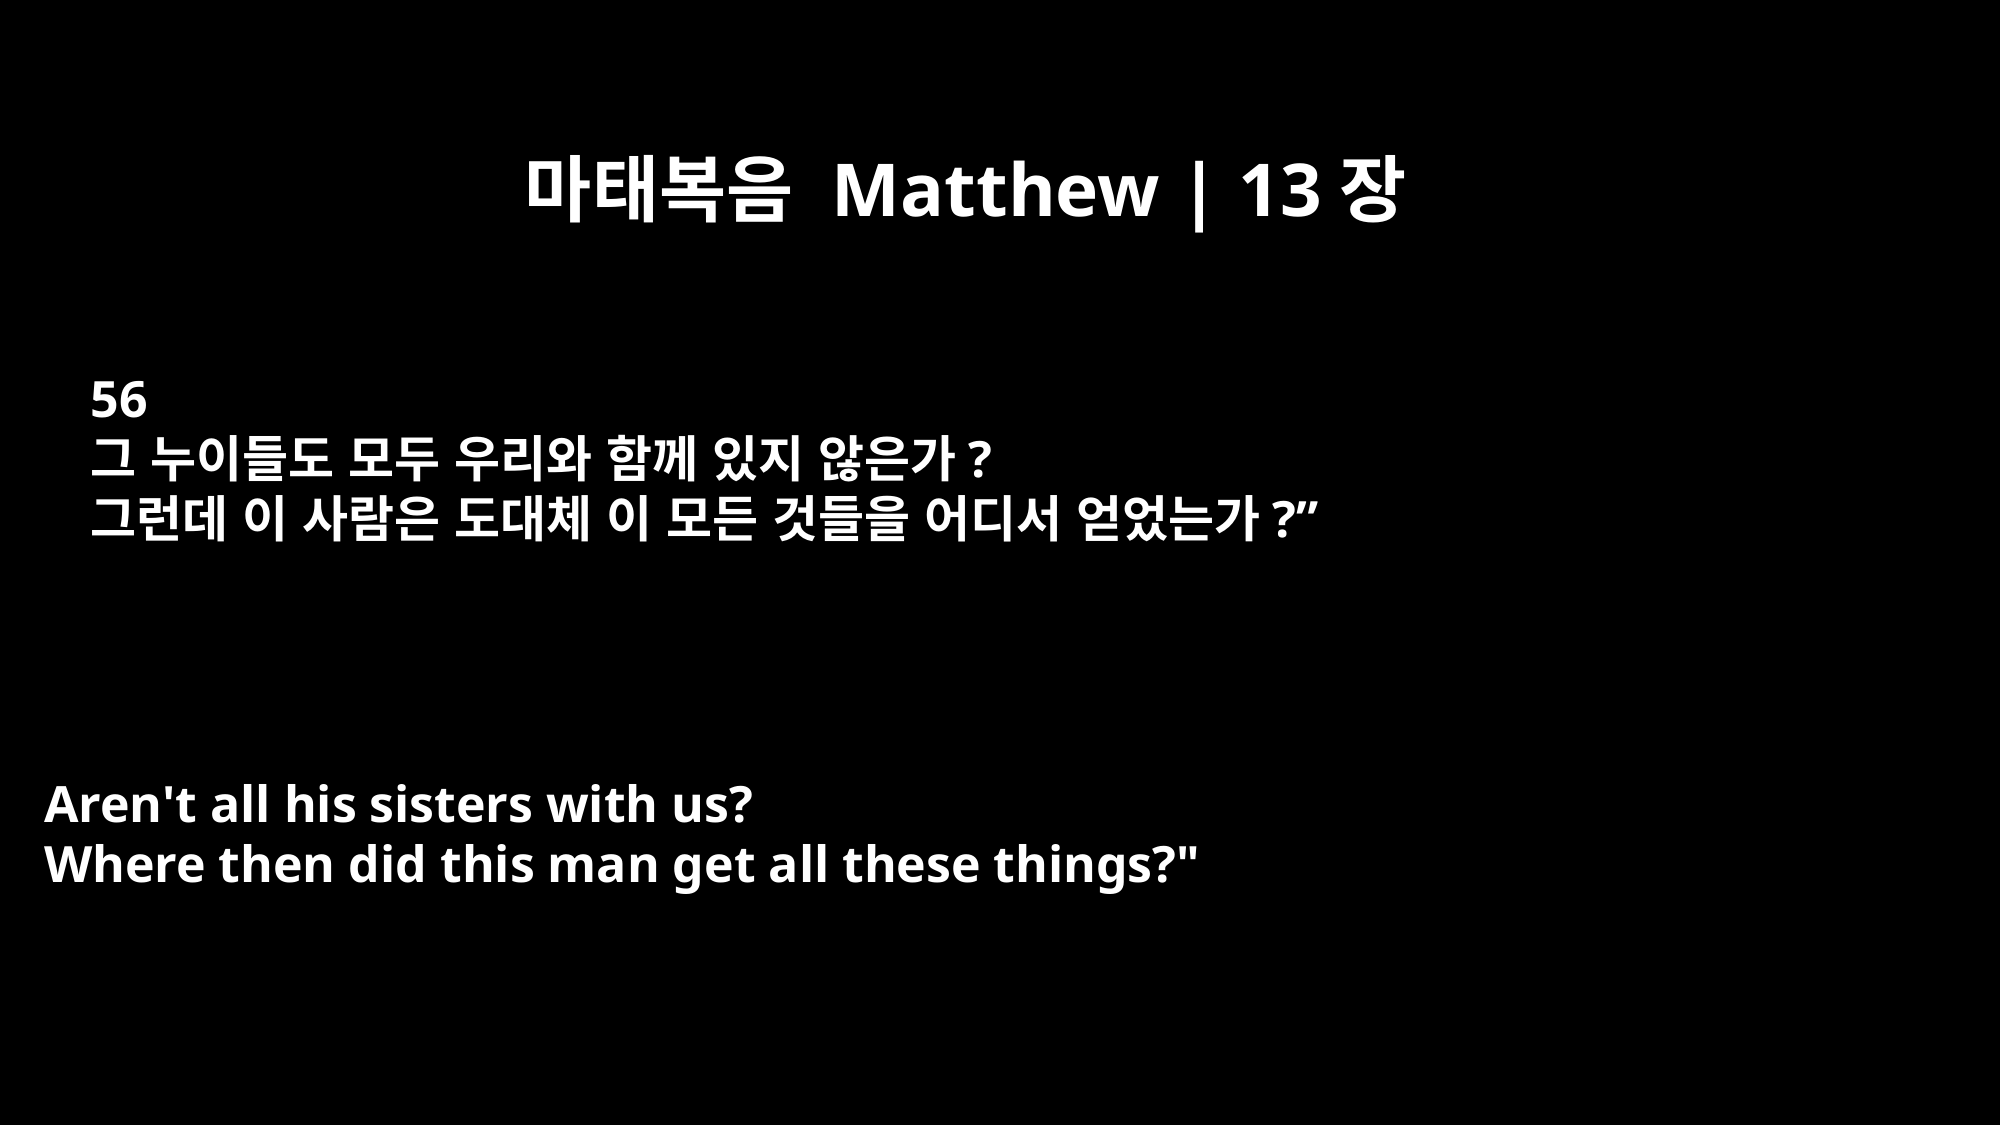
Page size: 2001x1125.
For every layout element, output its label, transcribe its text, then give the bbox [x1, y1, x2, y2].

text_box 56 그 누이들도 모두 우리와 함께 있지 않은가? 그런데 이 사람은 도대체 이 모든 것들을 어디서 얻었는가?” [75, 359, 1334, 555]
text_box 마태복음 Matthew | 13장 [510, 136, 1422, 239]
text_box Aren't all his sisters with us? Where then did this man get all these things?" [29, 764, 1216, 900]
